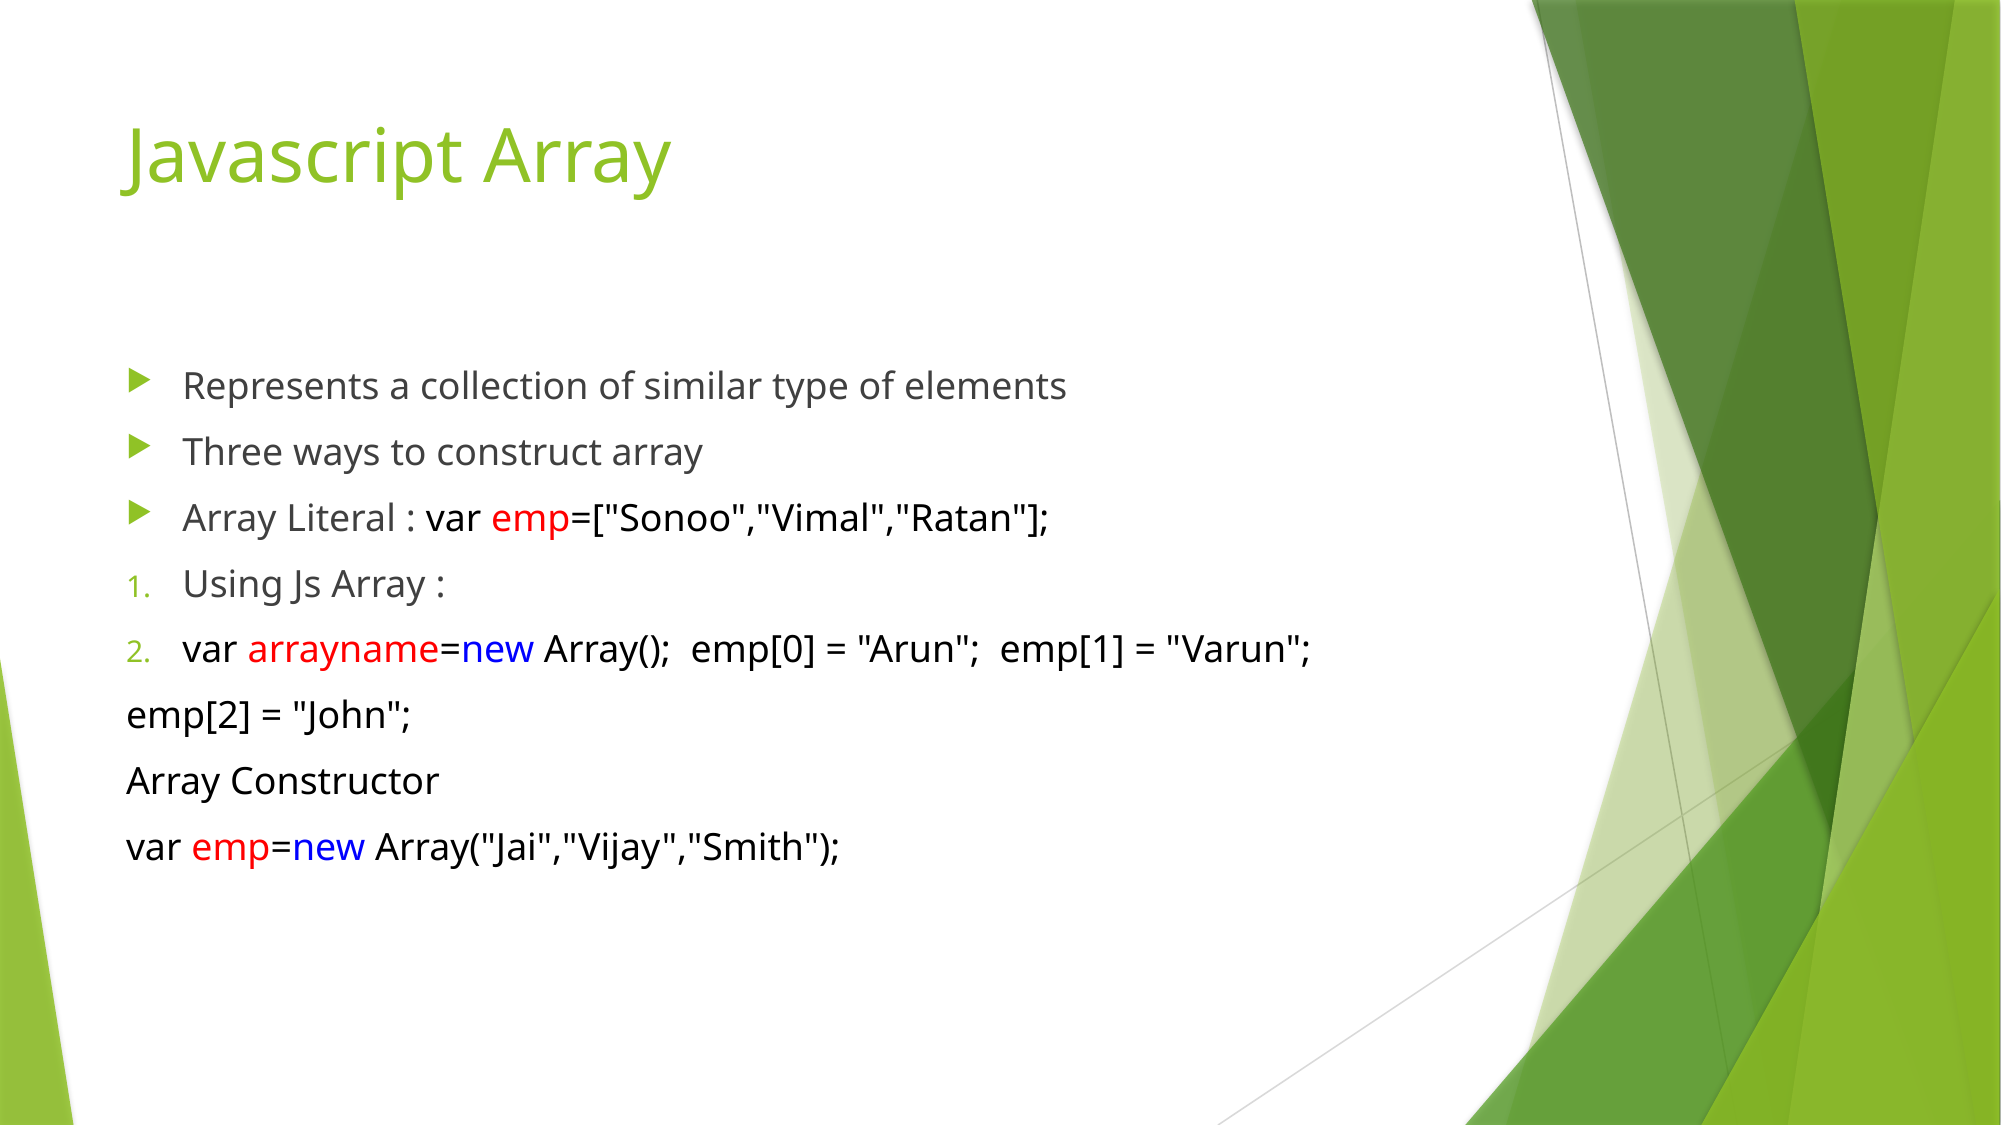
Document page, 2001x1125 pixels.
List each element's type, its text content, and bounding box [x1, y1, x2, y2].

list Represents a collection of similar type of elements Three ways to construct array Array Literal : var emp=["Sonoo","Vimal","Ratan"]; Using Js Array : var arrayname=new Array(); emp[0] = "Arun"; emp[1] = "Varun"; emp[2] = "John"; Array Constructor var emp=new Array("Jai","Vijay","Smith"); [111, 354, 1522, 992]
title Javascript Array [111, 99, 1522, 317]
